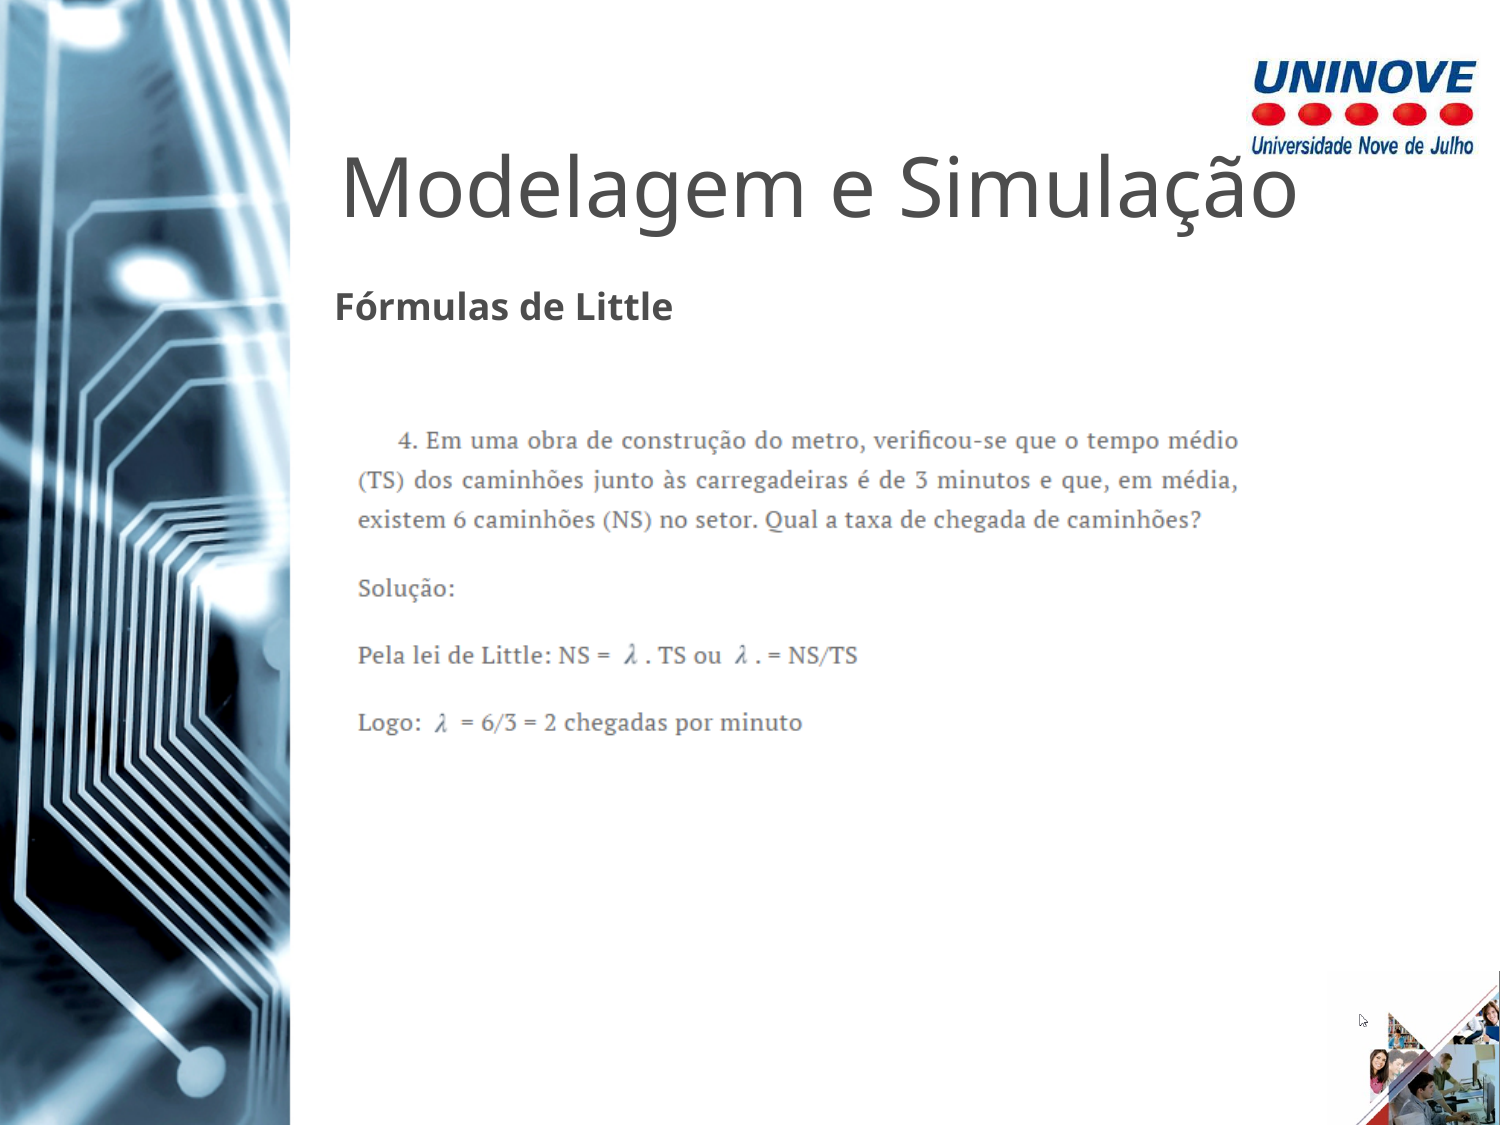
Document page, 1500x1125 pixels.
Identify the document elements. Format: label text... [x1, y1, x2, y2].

title Modelagem e Simulação [324, 125, 1463, 243]
picture [0, 0, 1500, 1125]
list Fórmulas de Little [319, 283, 1457, 984]
